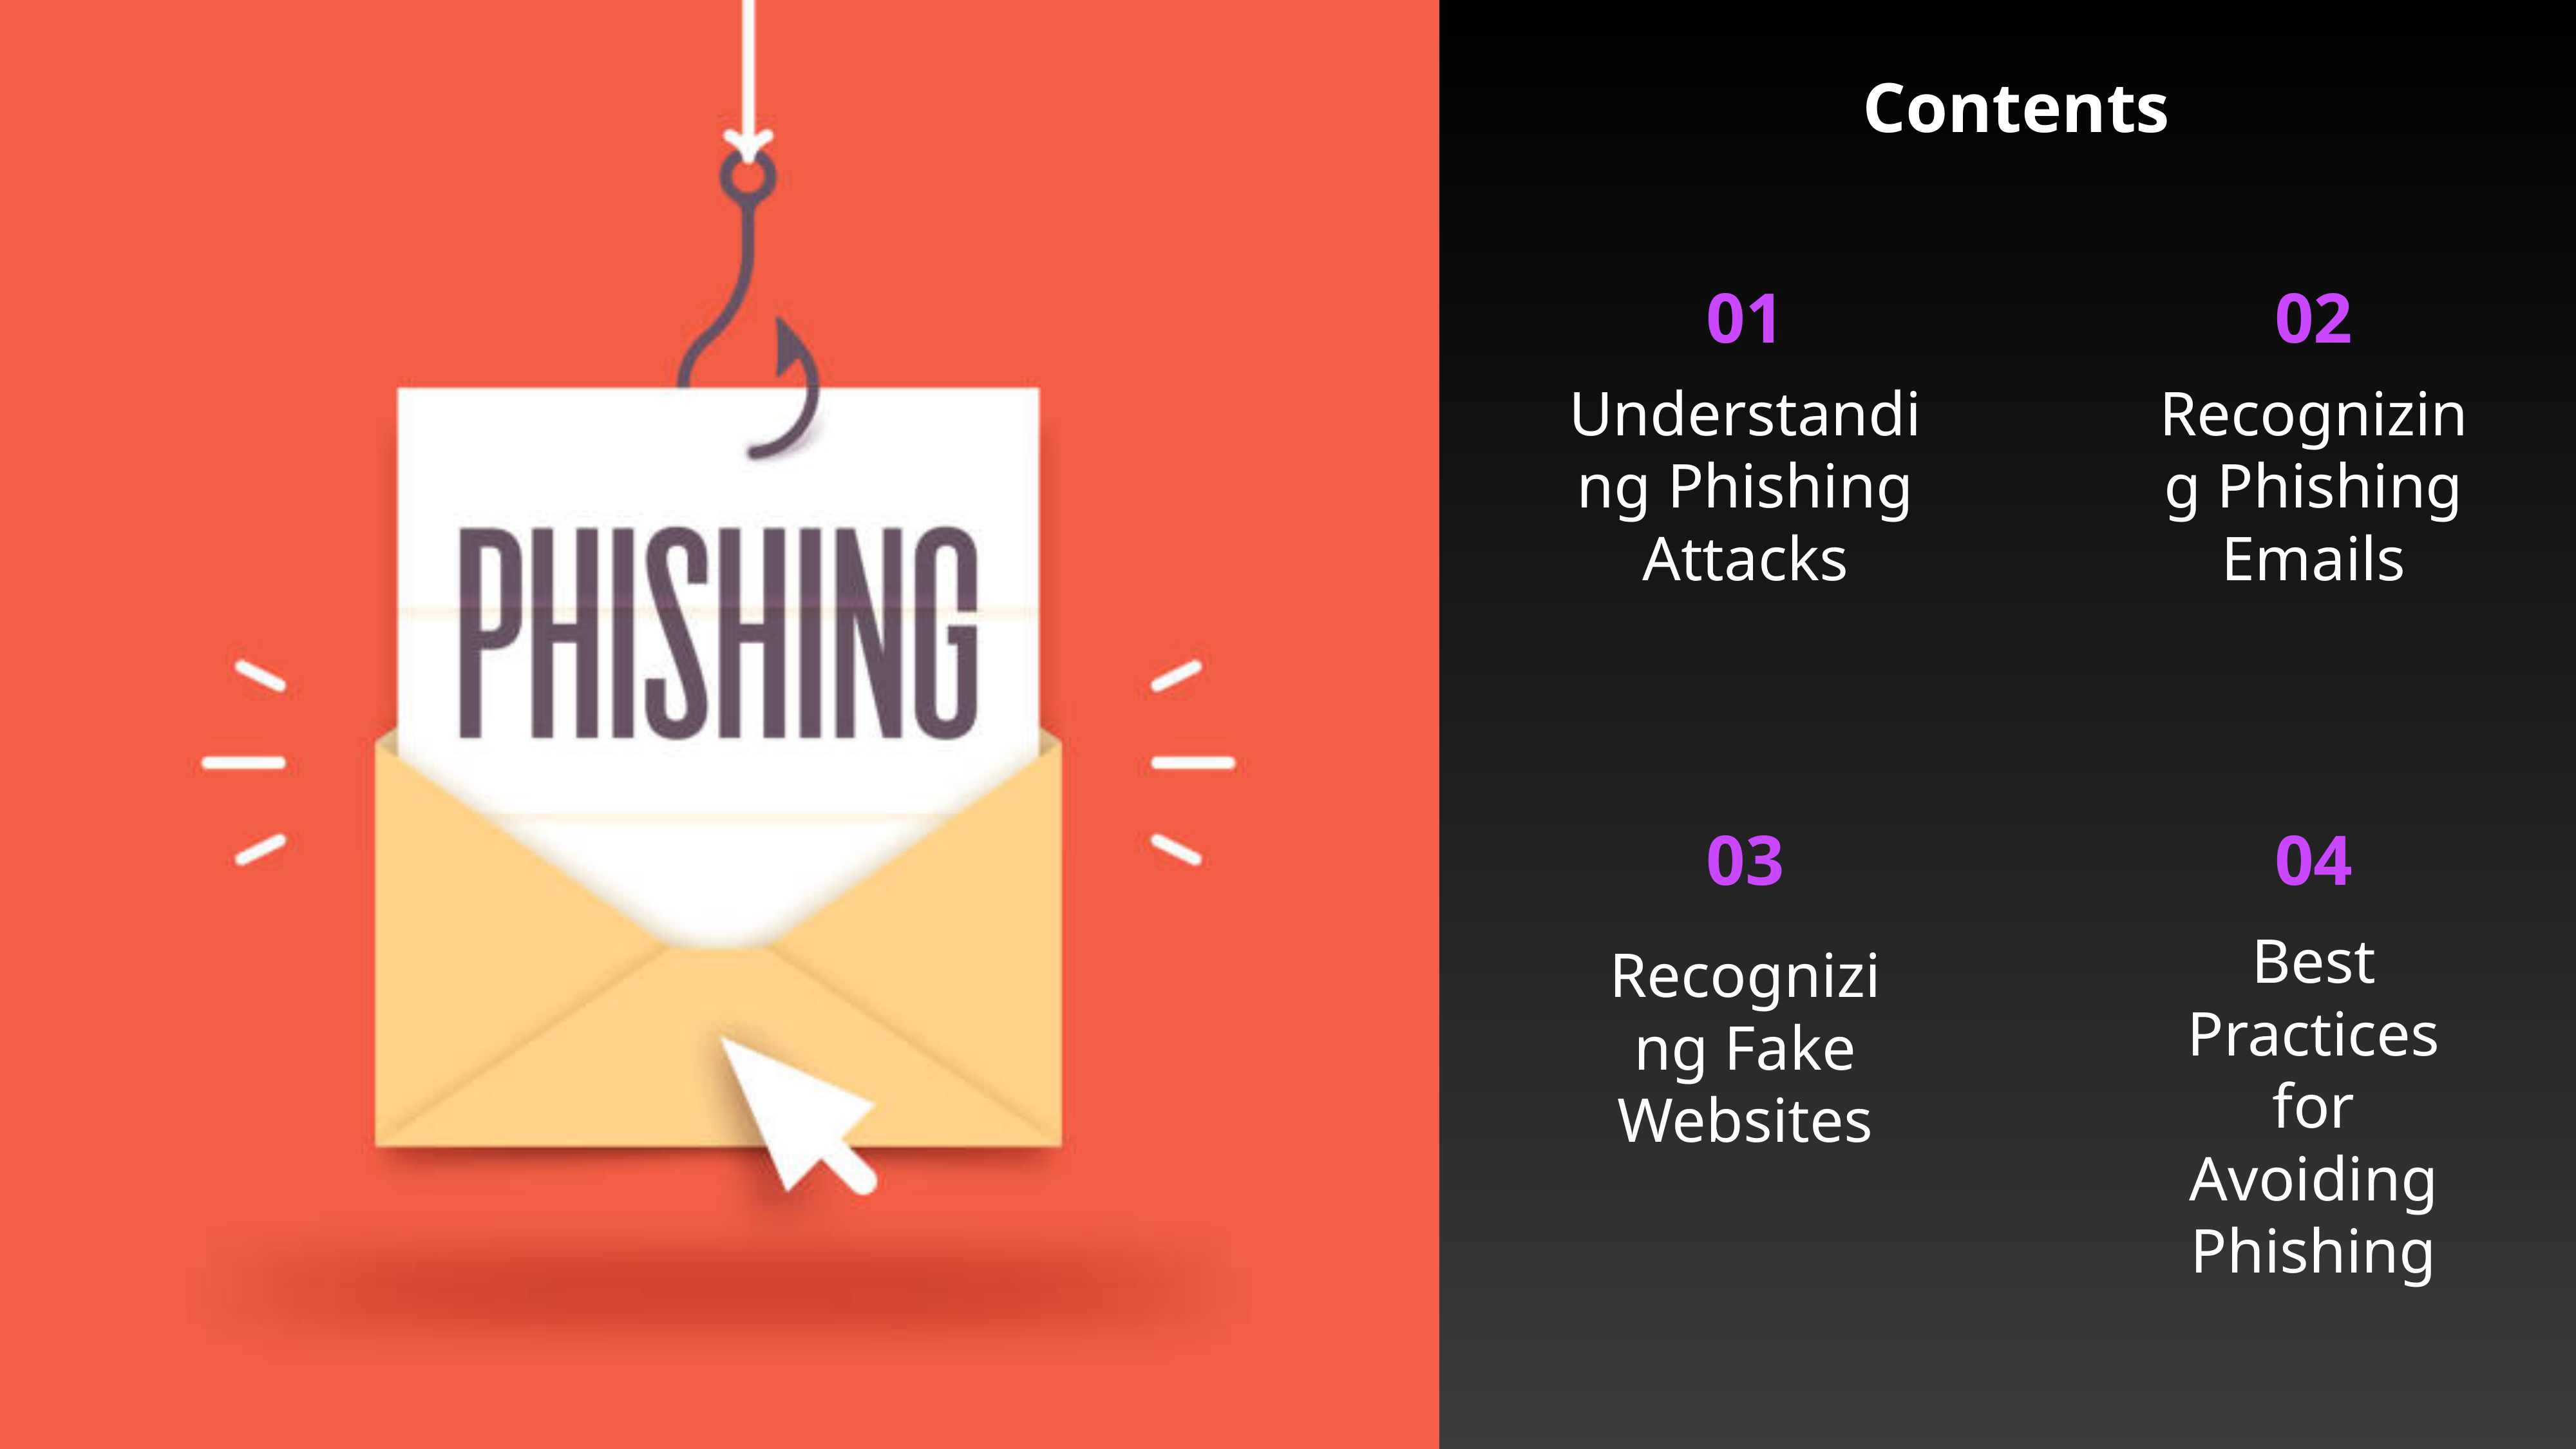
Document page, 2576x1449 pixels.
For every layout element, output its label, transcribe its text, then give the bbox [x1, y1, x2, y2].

text_box Understanding Phishing Attacks [1555, 367, 1937, 600]
text_box Best Practices for Avoiding Phishing [2133, 915, 2495, 1293]
text_box 02 [2267, 267, 2361, 365]
text_box 01 [1698, 267, 1792, 365]
text_box Recognizing Phishing Emails [2139, 367, 2488, 600]
text_box Contents [1815, 57, 2217, 153]
text_box 04 [2267, 809, 2361, 907]
text_box 03 [1698, 809, 1792, 907]
picture [0, 0, 1439, 1449]
text_box Recognizing Fake Websites [1584, 929, 1907, 1162]
